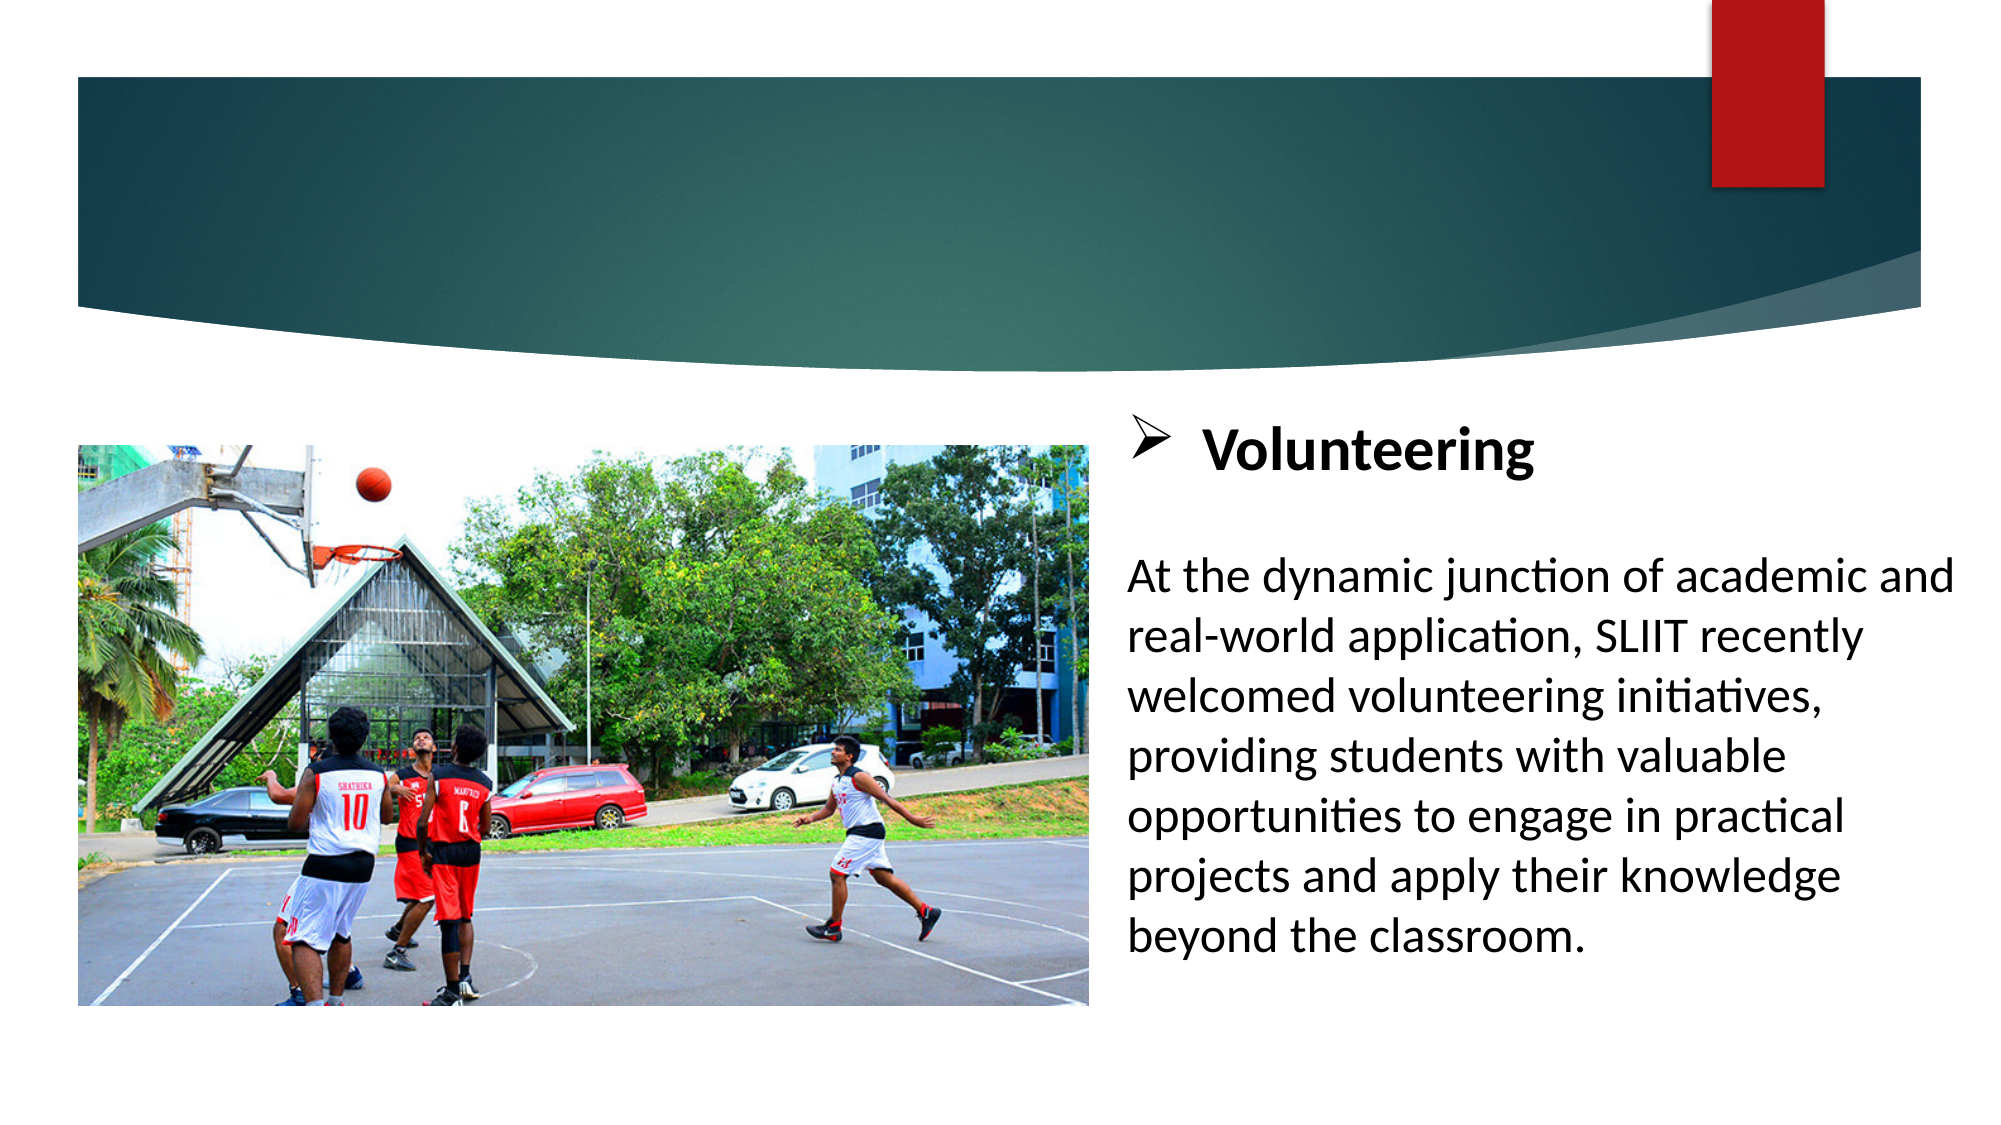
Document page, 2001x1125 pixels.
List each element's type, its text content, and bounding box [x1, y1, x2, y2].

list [78, 445, 1089, 1007]
text_box Volunteering At the dynamic junction of academic and real-world application, SLIIT recently welcomed volunteering initiatives, providing students with valuable opportunities to engage in practical projects and apply their knowledge beyond the classroom. [1112, 400, 1976, 970]
